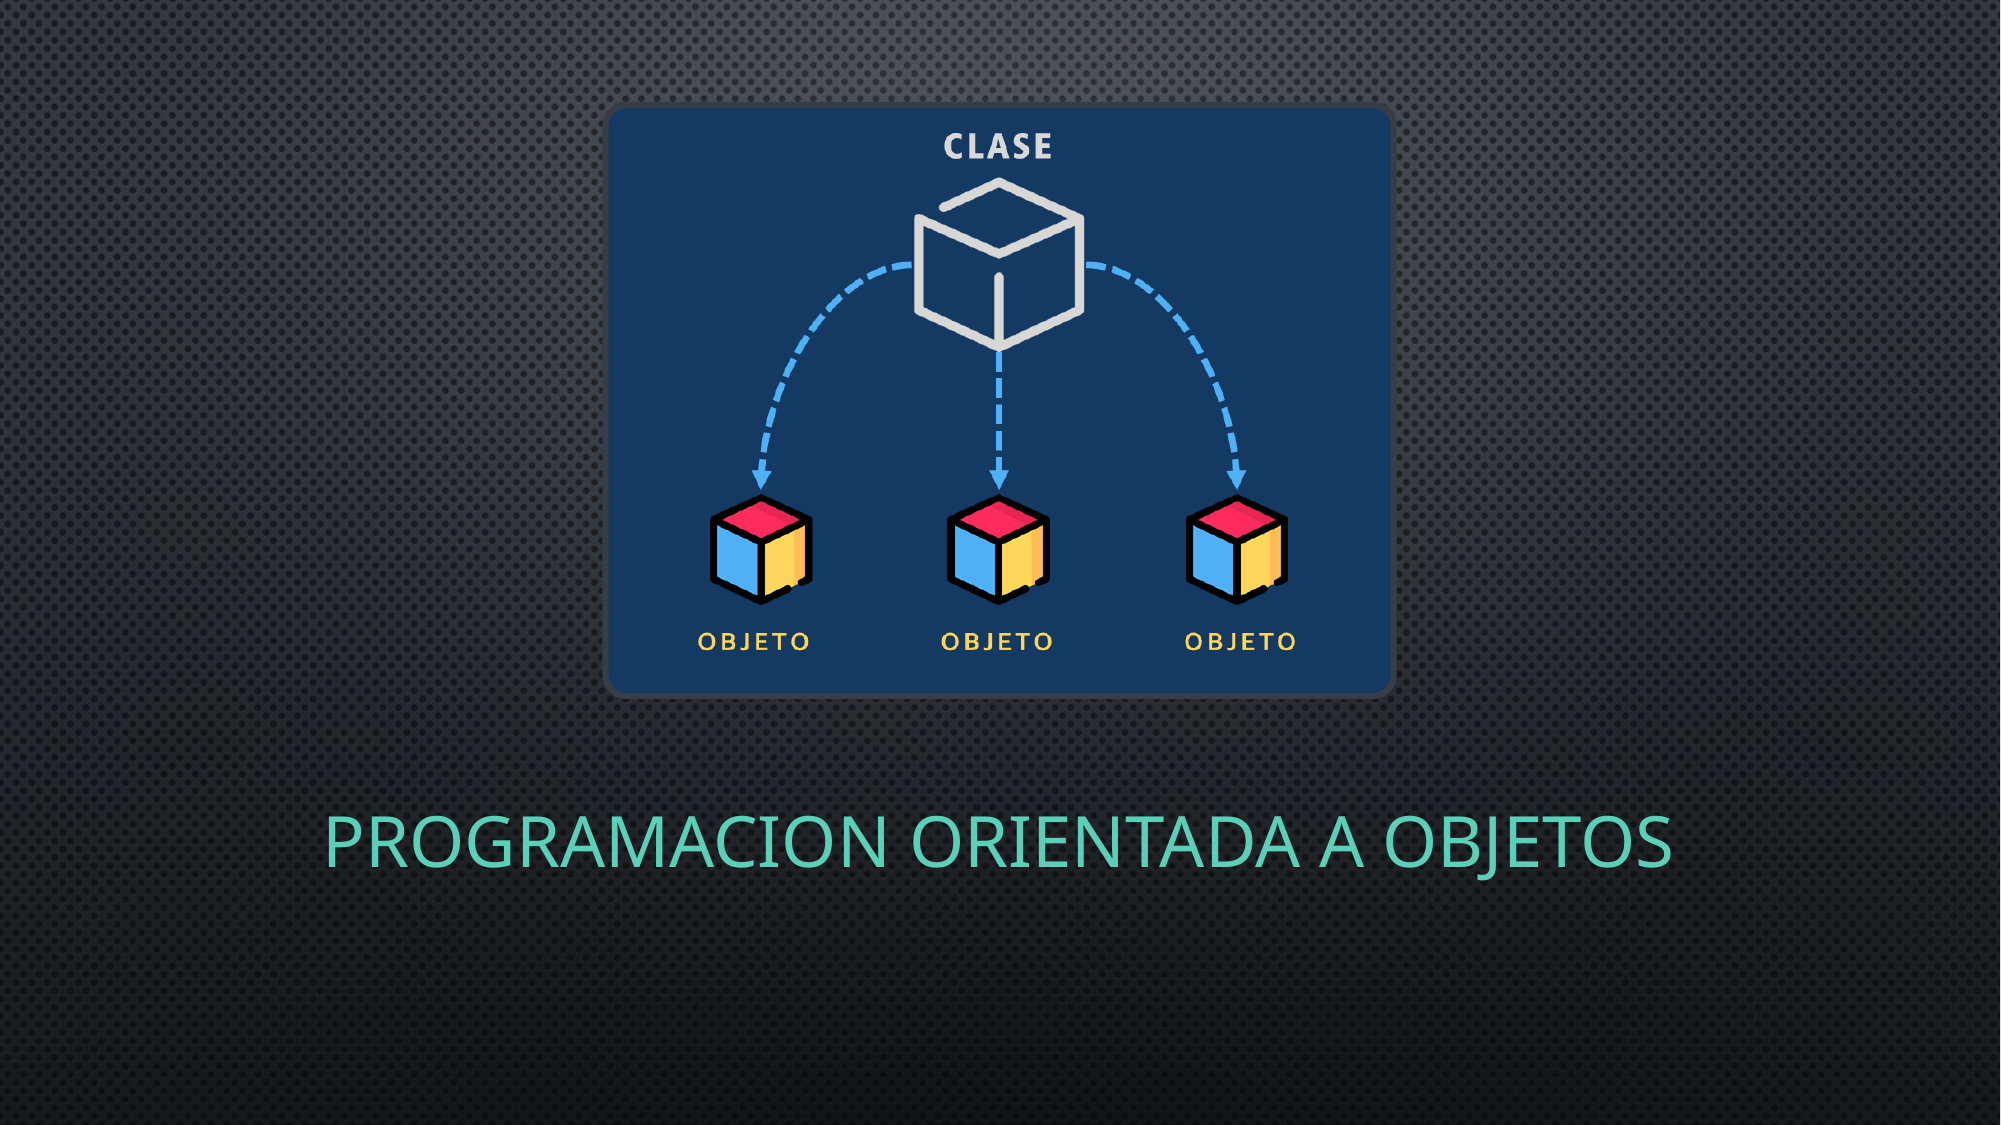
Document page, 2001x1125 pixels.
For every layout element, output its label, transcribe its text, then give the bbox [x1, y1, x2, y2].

title Programacion Orientada a OBjetos [287, 715, 1711, 891]
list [605, 104, 1394, 697]
